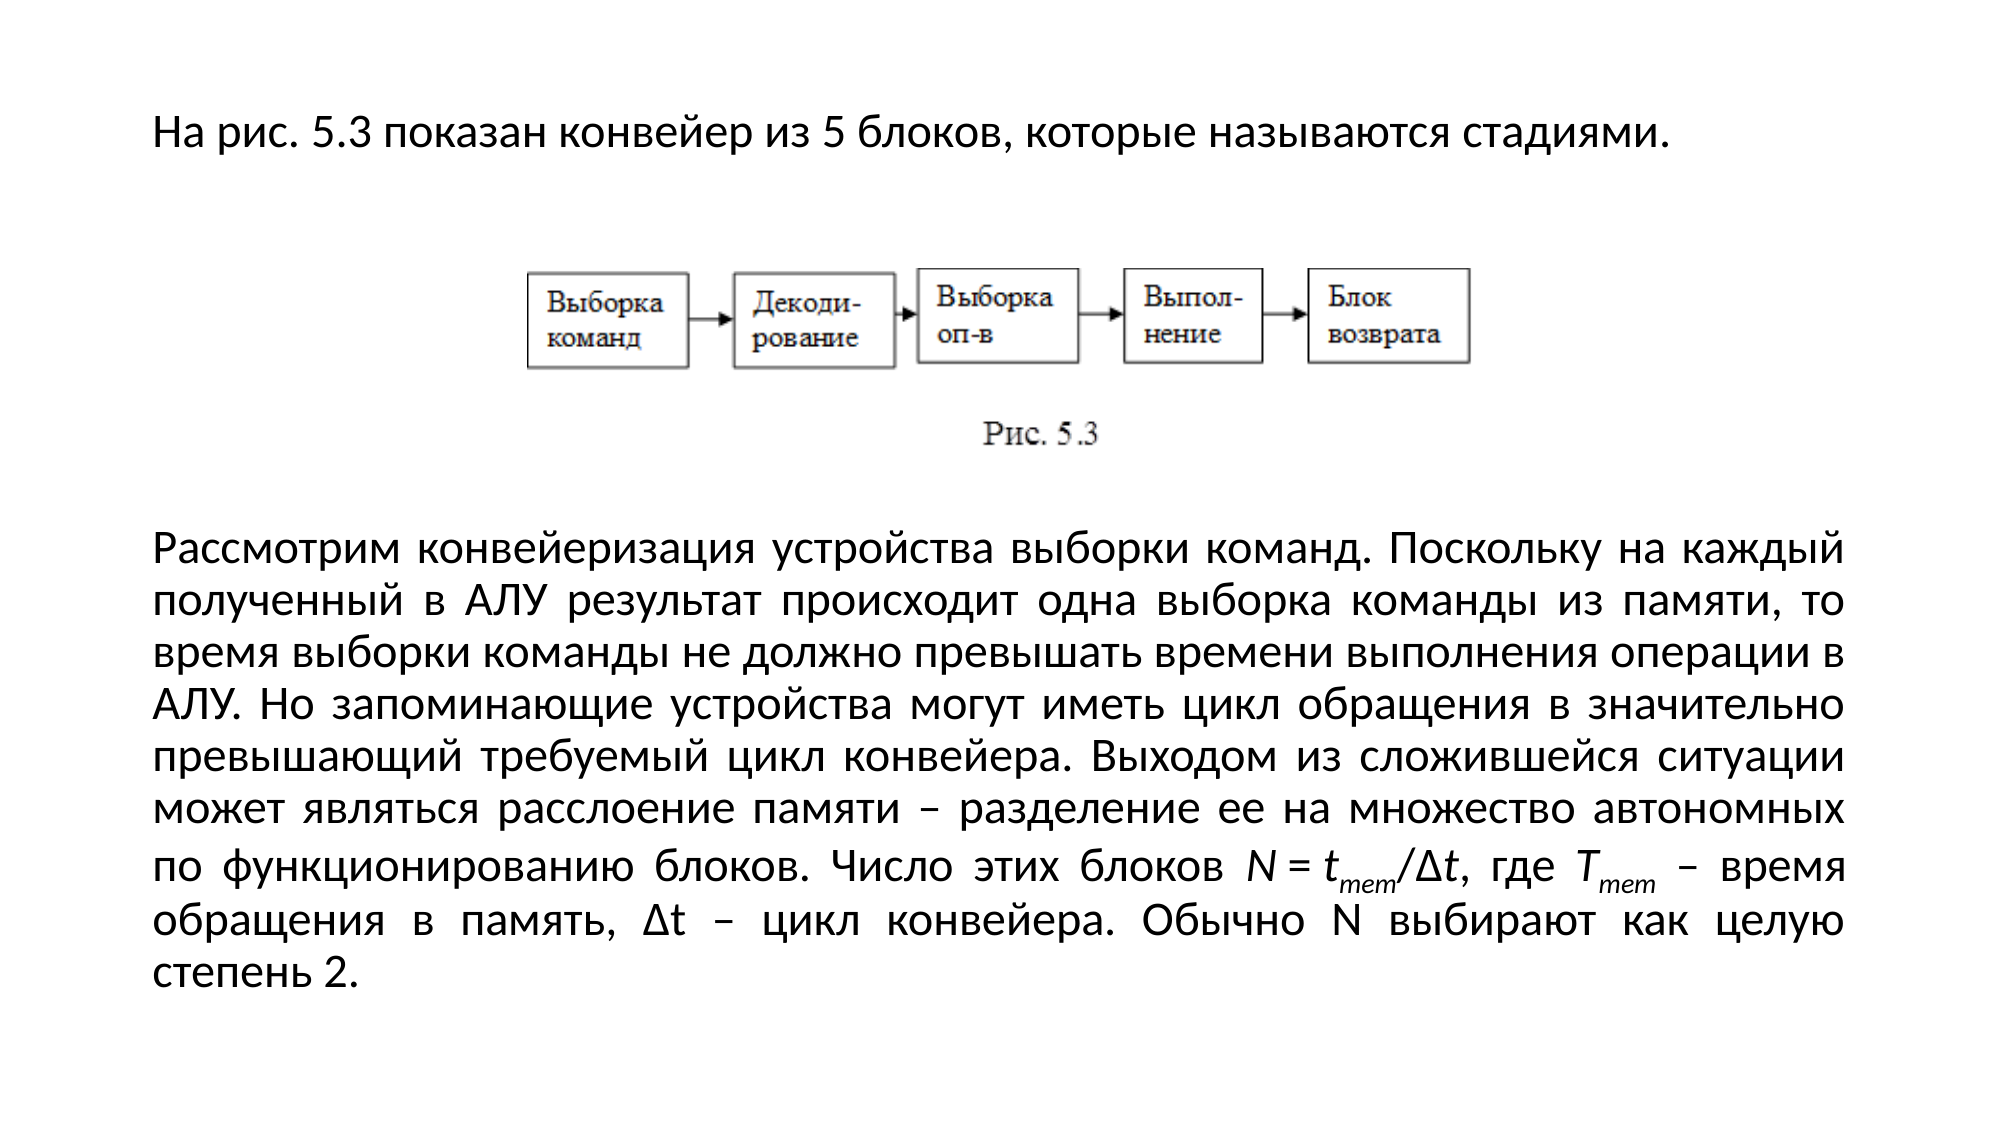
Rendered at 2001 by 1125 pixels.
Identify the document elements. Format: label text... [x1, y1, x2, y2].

picture [527, 268, 1473, 478]
list На рис. 5.3 показан конвейер из 5 блоков, которые называются стадиями. Рассмотрим конвейеризация устройства выборки команд. Поскольку на каждый полученный в АЛУ результат происходит одна выборка команды из памяти, то время выборки команды не должно превышать времени выполнения операции в АЛУ. Но запоминающие устройства могут иметь цикл обращения в значительно превышающий требуемый цикл конвейера. Выходом из сложившейся ситуации может являться расслоение памяти – разделение ее на множество автономных по функционированию блоков. Число этих блоков N = tmem/Δt, где Tmem – время обращения в память, Δt – цикл конвейера. Обычно N выбирают как целую степень 2. [137, 98, 1863, 1014]
